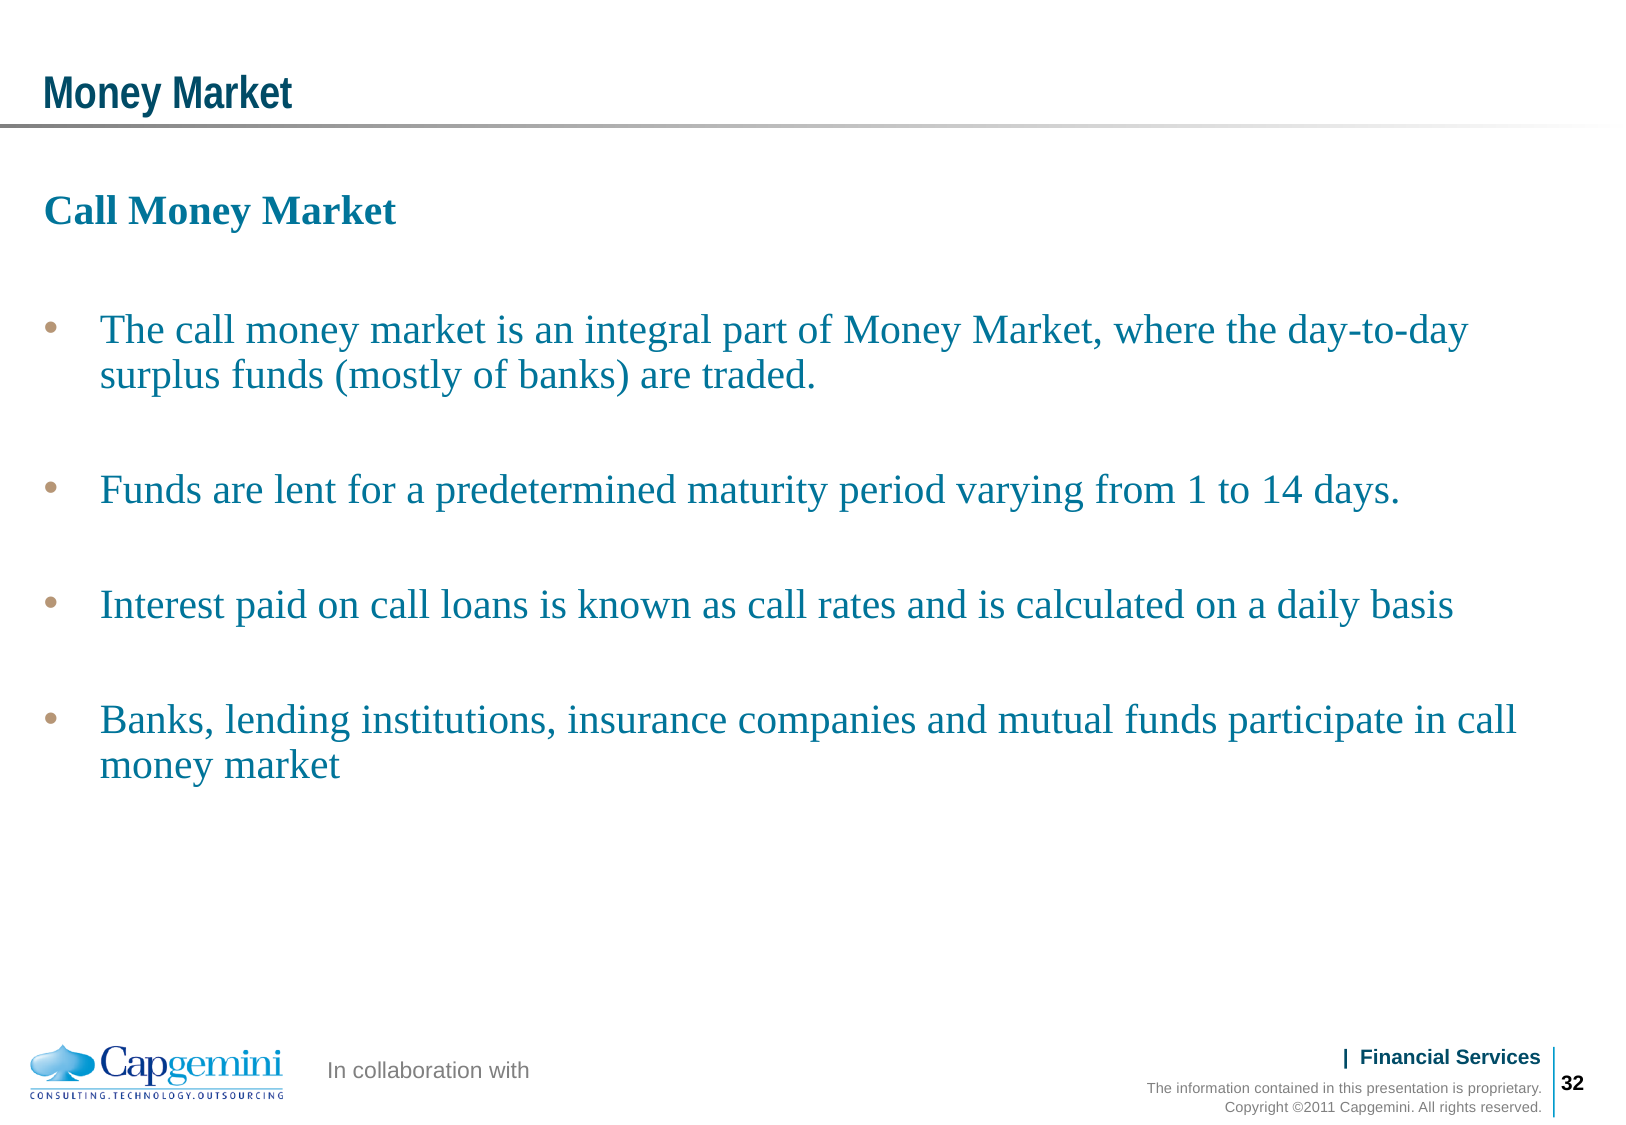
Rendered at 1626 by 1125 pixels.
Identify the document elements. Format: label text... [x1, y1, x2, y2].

picture [28, 1043, 285, 1100]
title Money Market [42, 34, 1592, 126]
list Call Money Market The call money market is an integral part of Money Market, where the day-to-day surplus funds (mostly of banks) are traded. Funds are lent for a predetermined maturity period varying from 1 to 14 days. Interest paid on call loans is known as call rates and is calculated on a daily basis Banks, lending institutions, insurance companies and mutual funds participate in call money market [43, 174, 1593, 1006]
